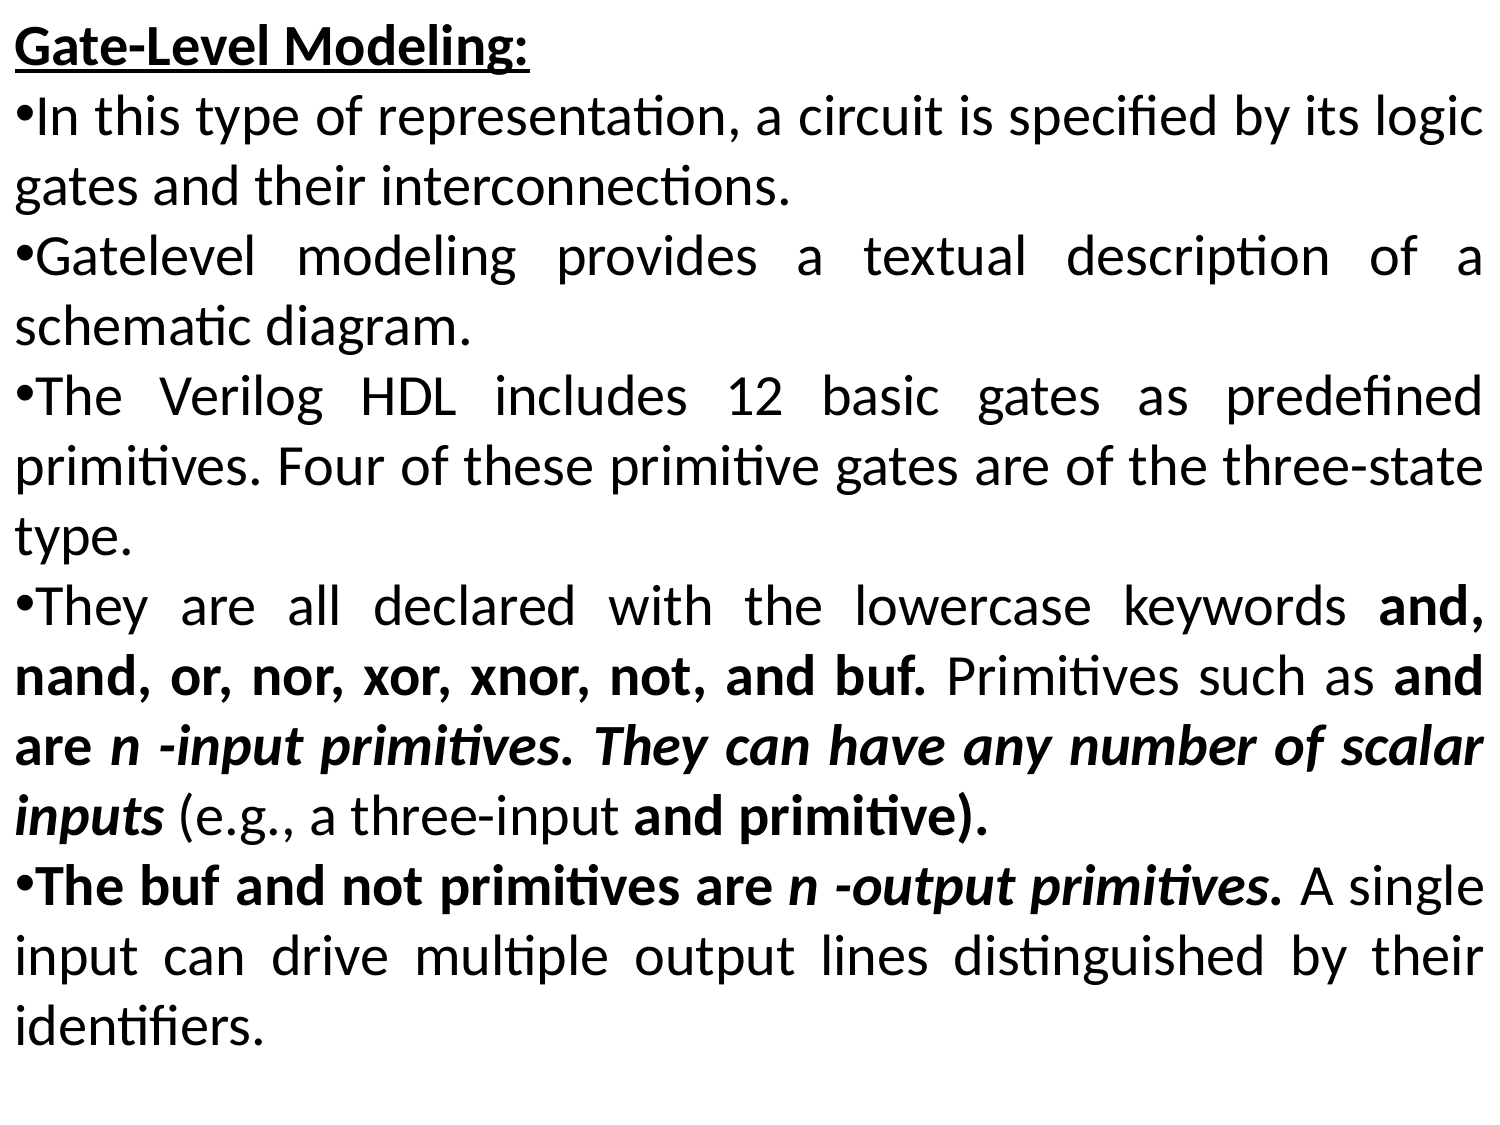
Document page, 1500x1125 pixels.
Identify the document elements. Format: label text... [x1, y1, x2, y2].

text_box Gate-Level Modeling: In this type of representation, a circuit is specified by its logic gates and their interconnections. Gatelevel modeling provides a textual description of a schematic diagram. The Verilog HDL includes 12 basic gates as predefined primitives. Four of these primitive gates are of the three-state type. They are all declared with the lowercase keywords and, nand, or, nor, xor, xnor, not, and buf. Primitives such as and are n -input primitives. They can have any number of scalar inputs (e.g., a three-input and primitive). The buf and not primitives are n -output primitives. A single input can drive multiple output lines distinguished by their identifiers. [0, 0, 1500, 1065]
